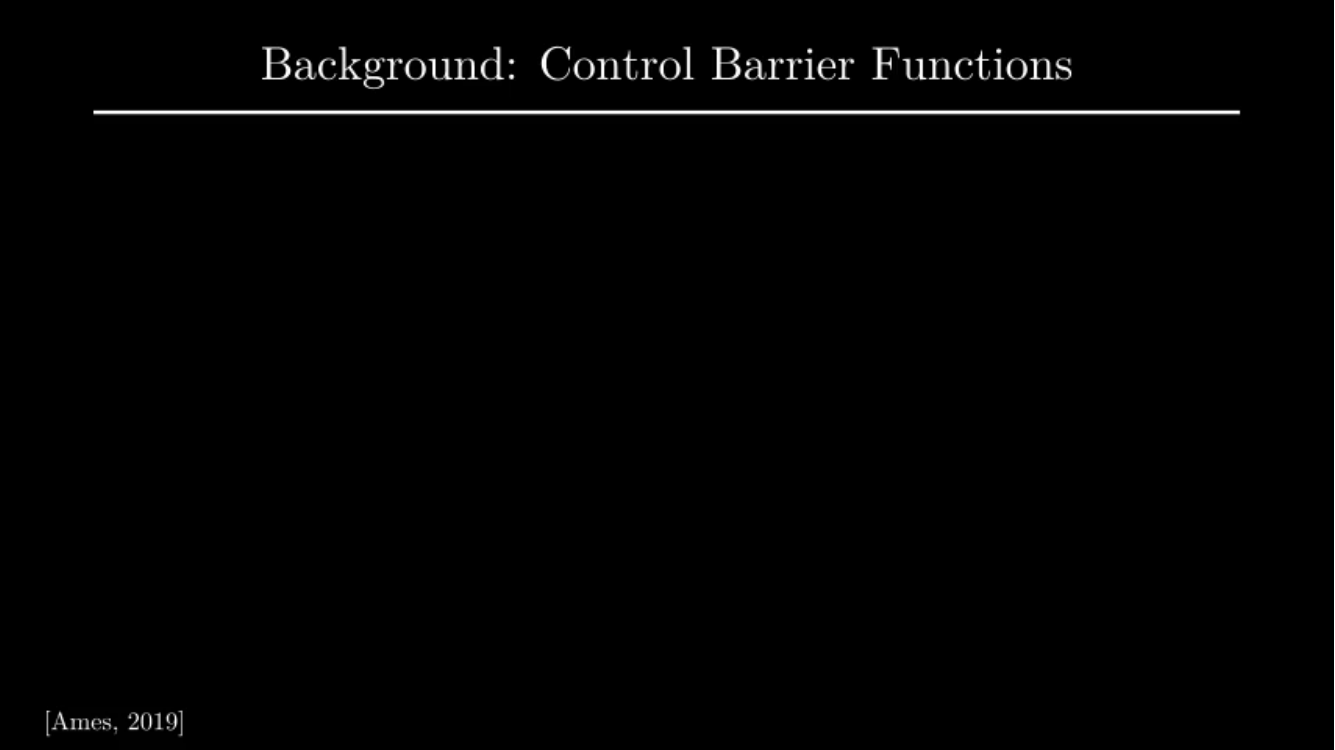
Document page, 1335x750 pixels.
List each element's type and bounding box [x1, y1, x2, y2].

text_box [0, 0, 1335, 750]
